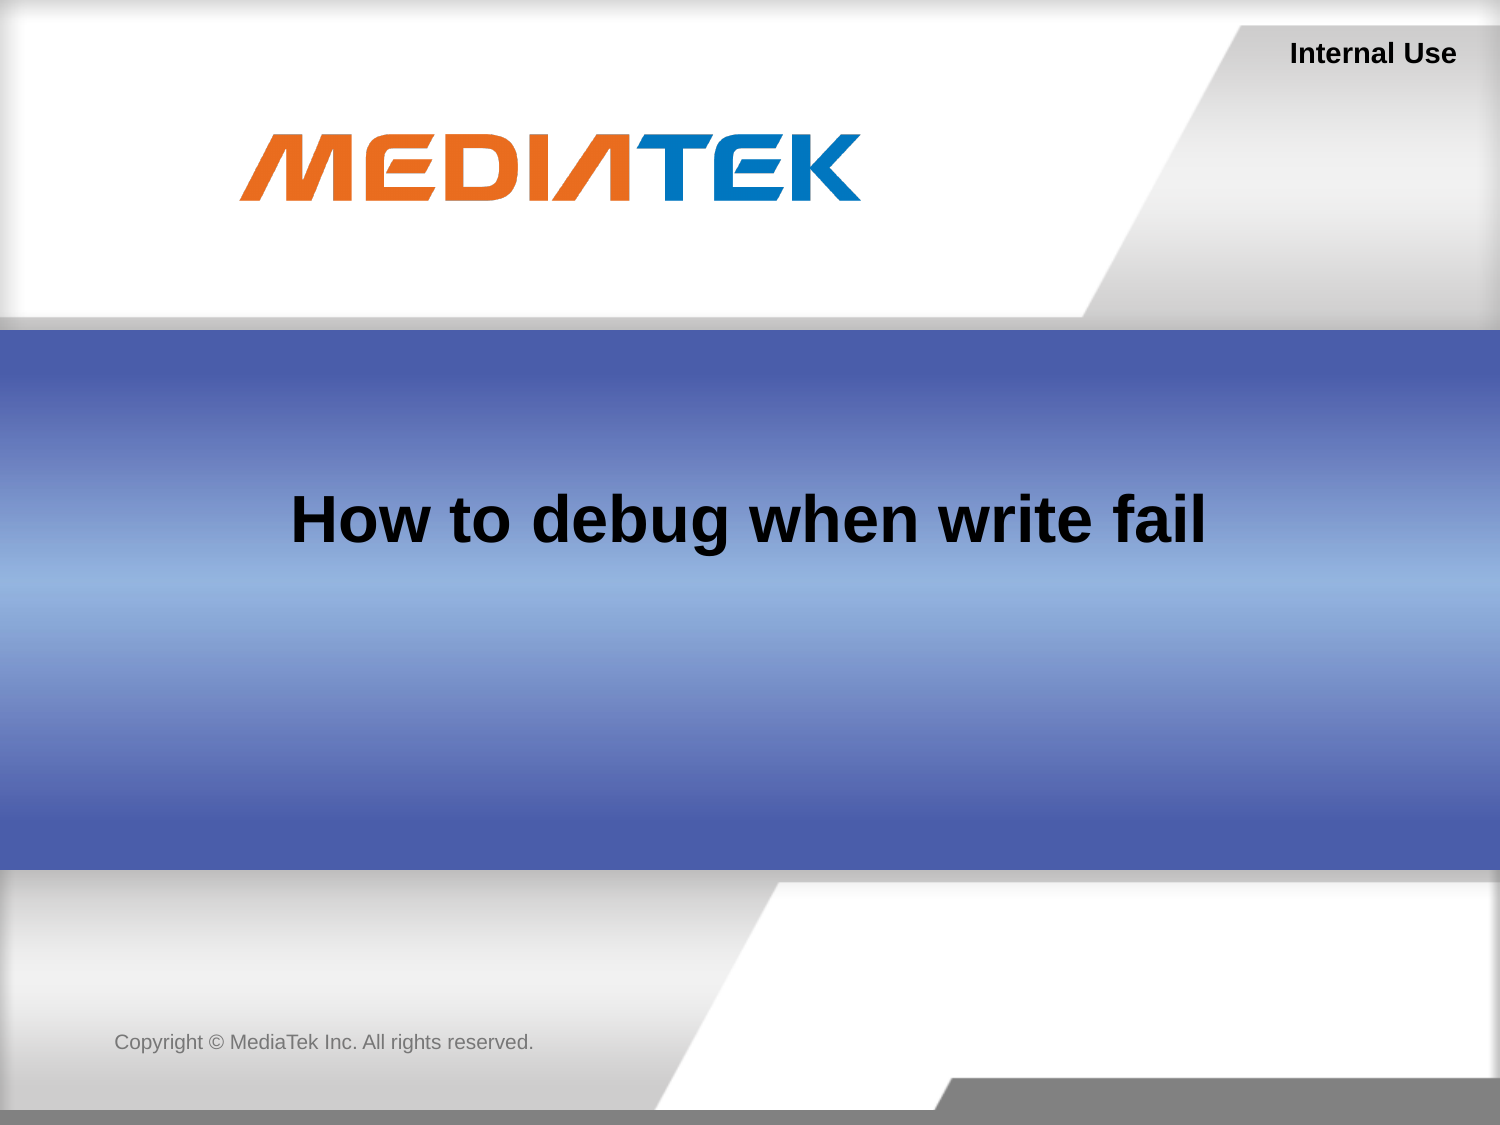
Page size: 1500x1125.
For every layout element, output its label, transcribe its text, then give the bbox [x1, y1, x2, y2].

picture [0, 0, 1500, 1125]
title How to debug when write fail [50, 396, 1450, 634]
